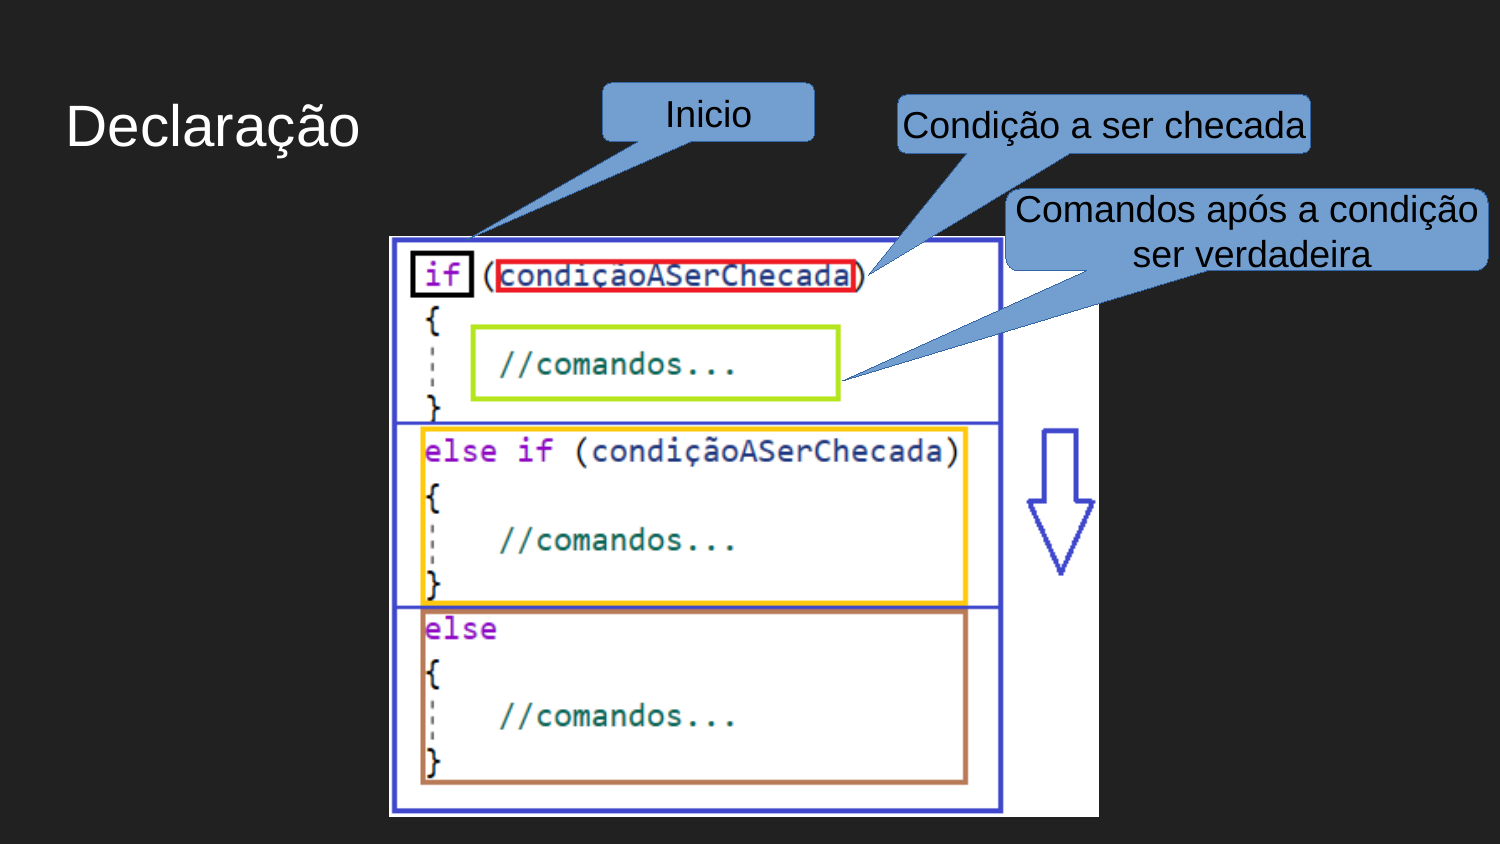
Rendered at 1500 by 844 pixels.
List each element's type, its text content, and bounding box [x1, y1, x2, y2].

text_box Declaração [51, 72, 402, 167]
text_box Inicio [476, 82, 815, 234]
text_box Comandos após a condição ser verdadeira [1005, 188, 1489, 303]
picture [389, 235, 1099, 817]
text_box Condição a ser checada [897, 94, 1311, 234]
